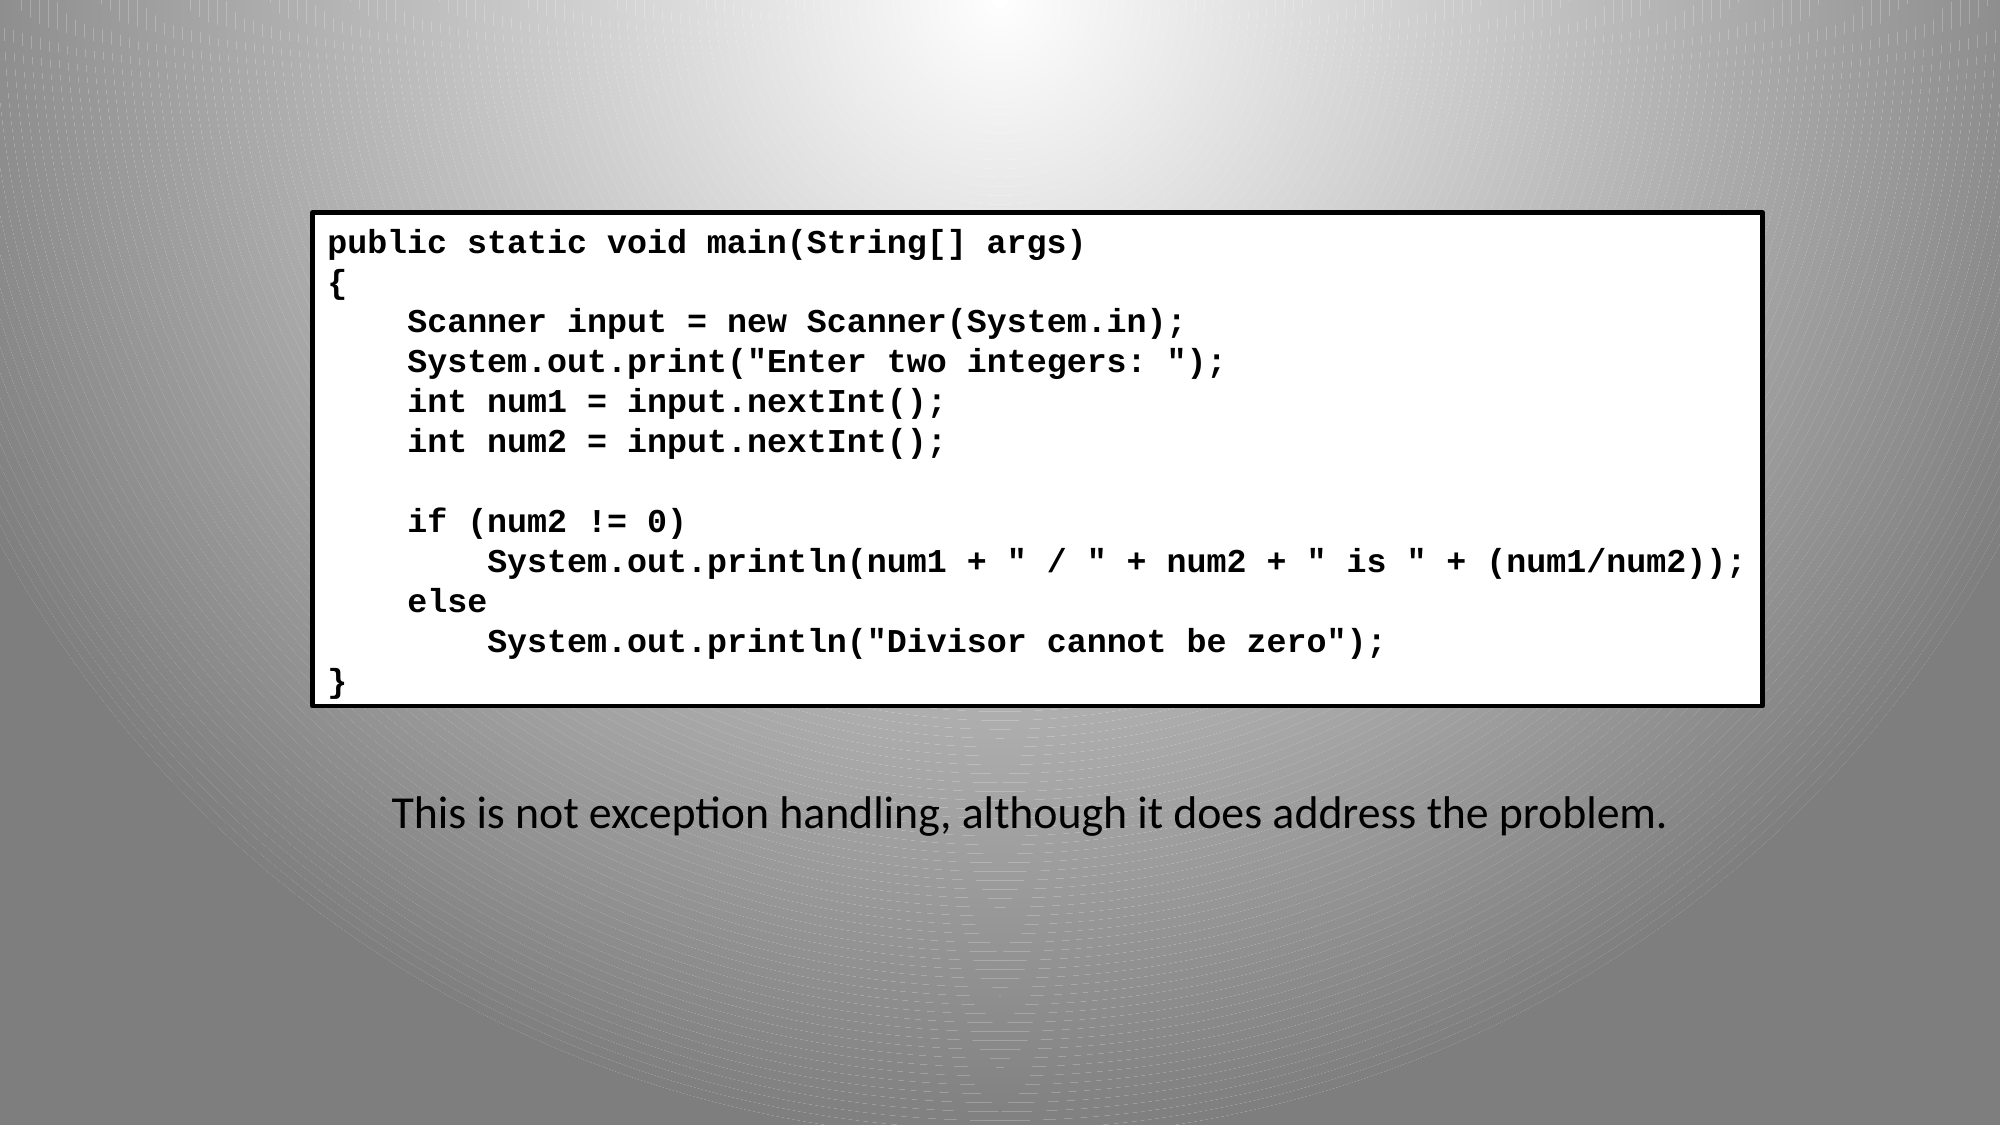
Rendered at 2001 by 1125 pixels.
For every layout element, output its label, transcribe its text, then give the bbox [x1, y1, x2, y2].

text_box This is not exception handling, although it does address the problem. [376, 774, 1684, 845]
text_box public static void main(String[] args) { Scanner input = new Scanner(System.in); System.out.print("Enter two integers: "); int num1 = input.nextInt(); int num2 = input.nextInt(); if (num2 != 0) System.out.println(num1 + " / " + num2 + " is " + (num1/num2)); else System.out.println("Divisor cannot be zero"); } [310, 210, 1765, 708]
